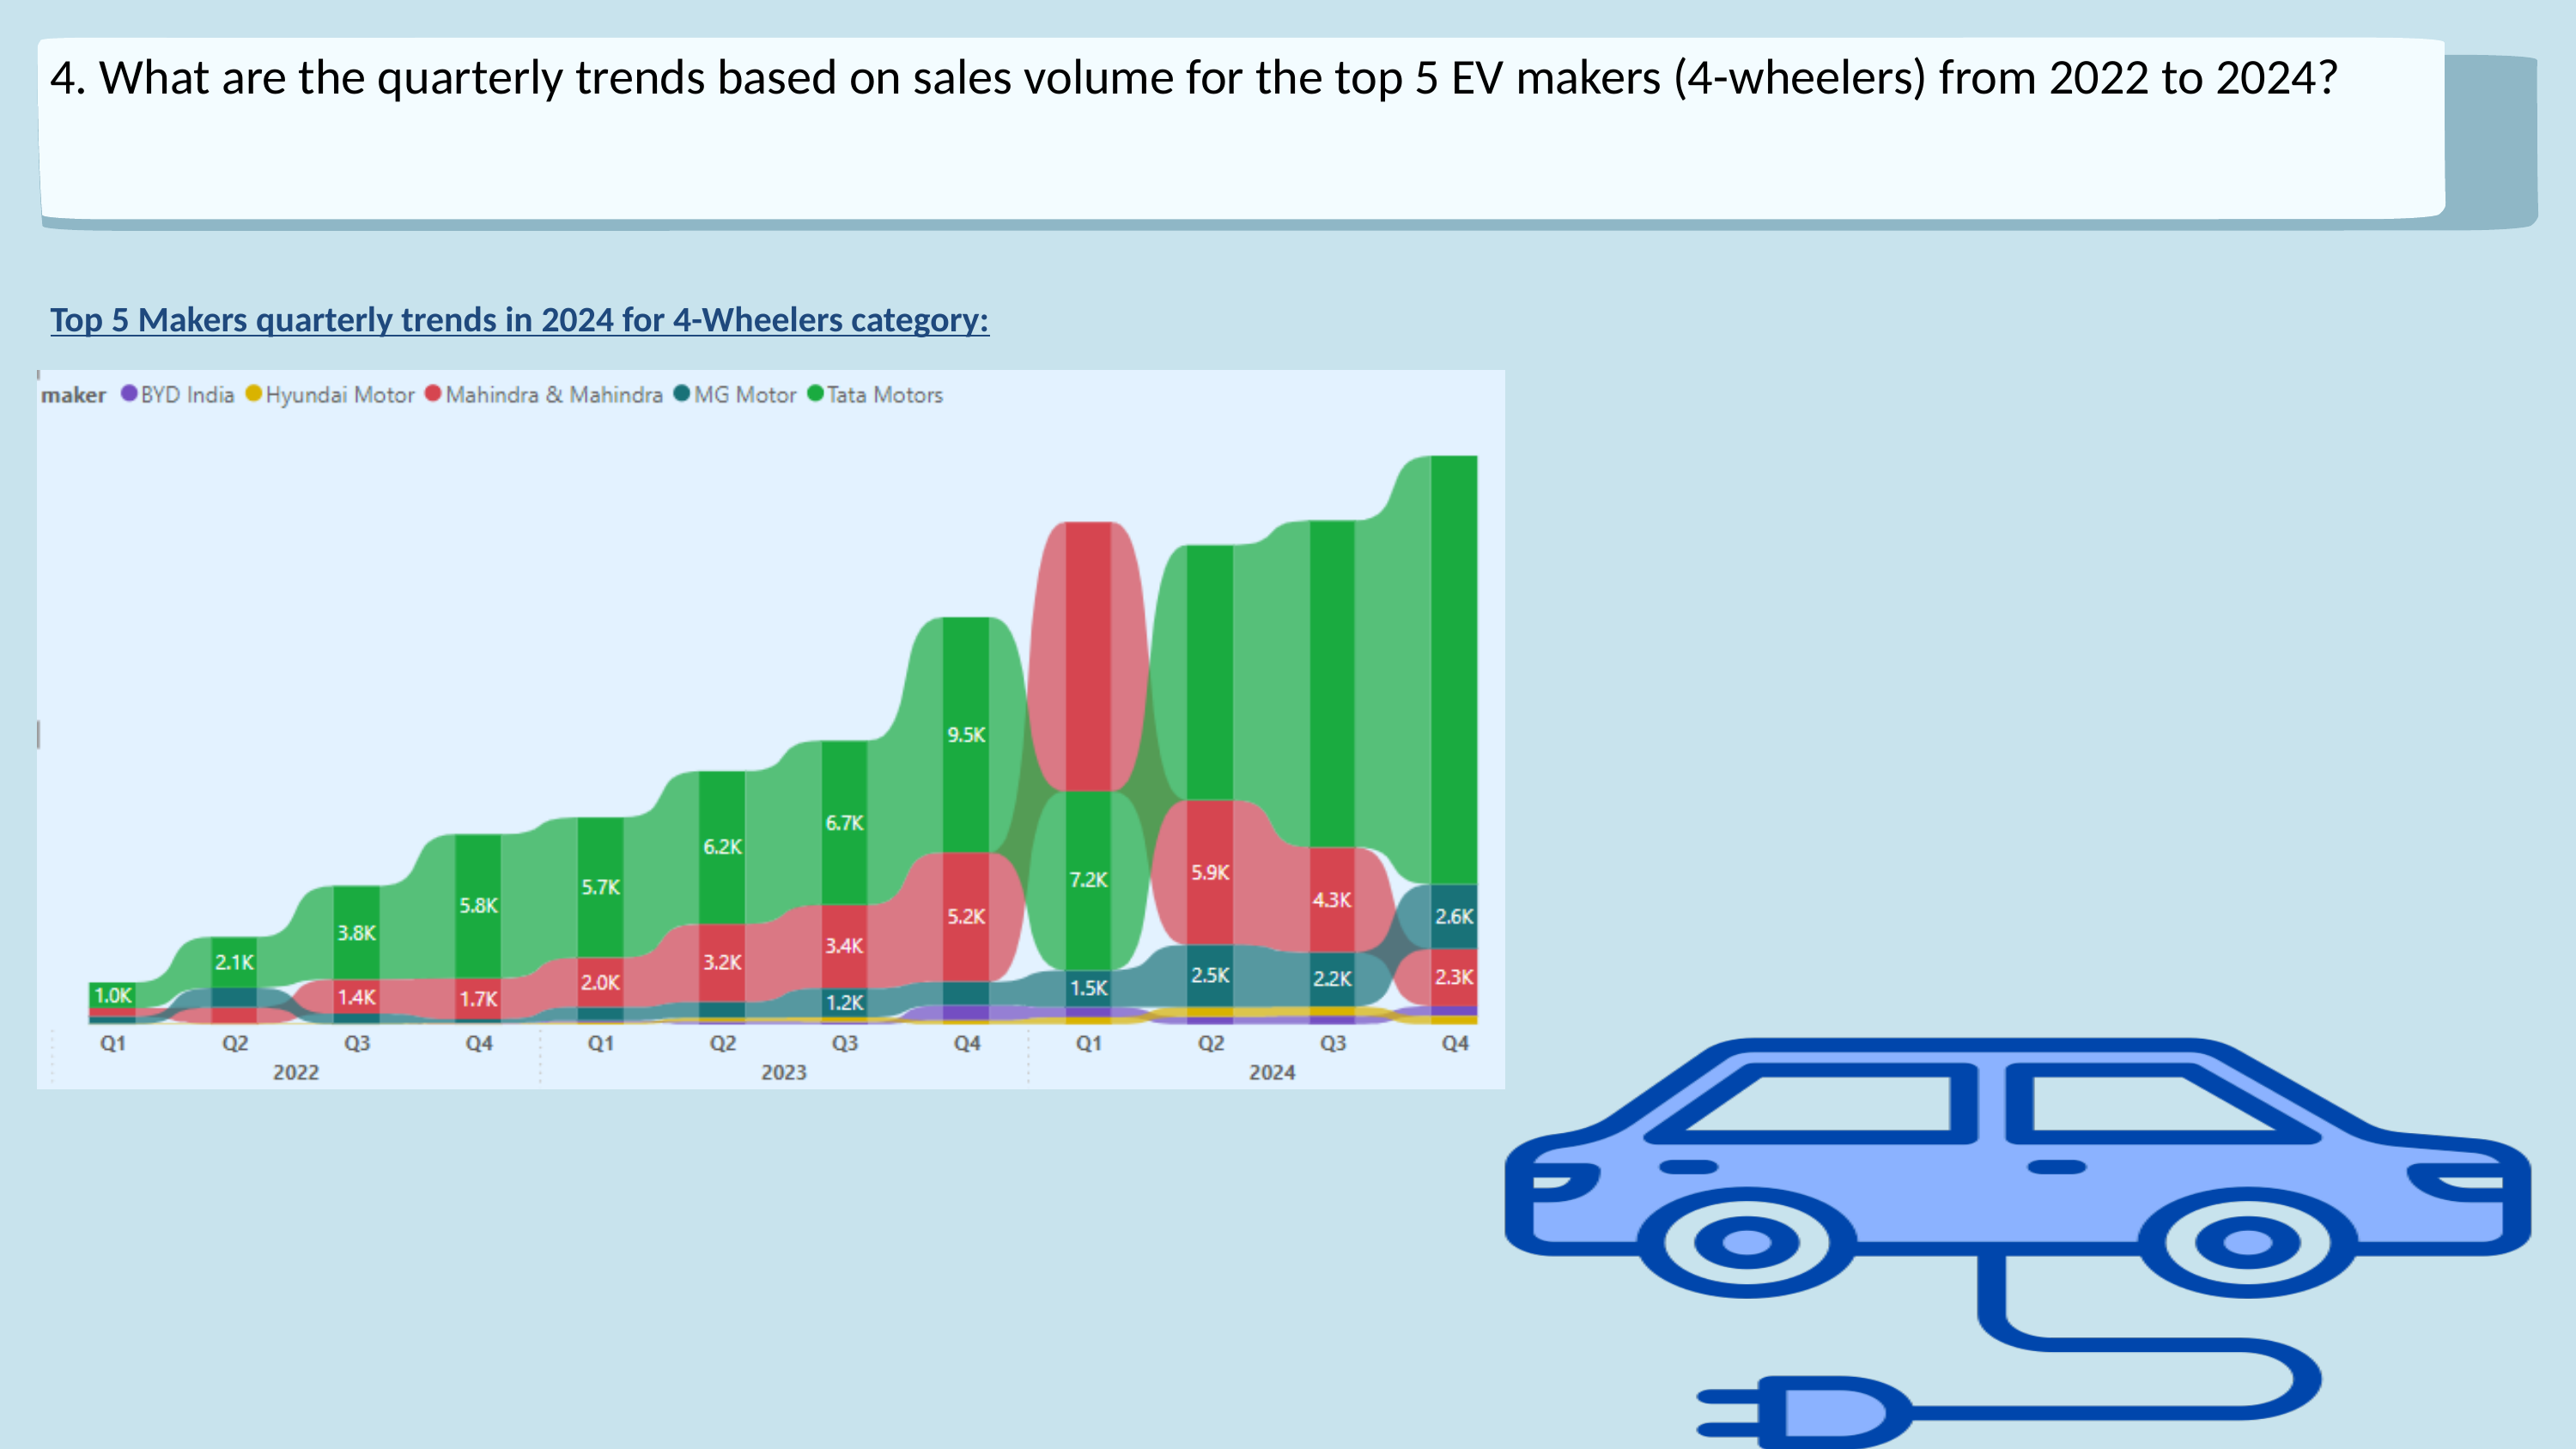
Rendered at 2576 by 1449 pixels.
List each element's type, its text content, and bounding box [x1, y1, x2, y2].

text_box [37, 37, 2539, 231]
text_box Top 5 Makers quarterly trends in 2024 for 4-Wheelers category: [37, 289, 1140, 346]
picture [37, 369, 2540, 1449]
